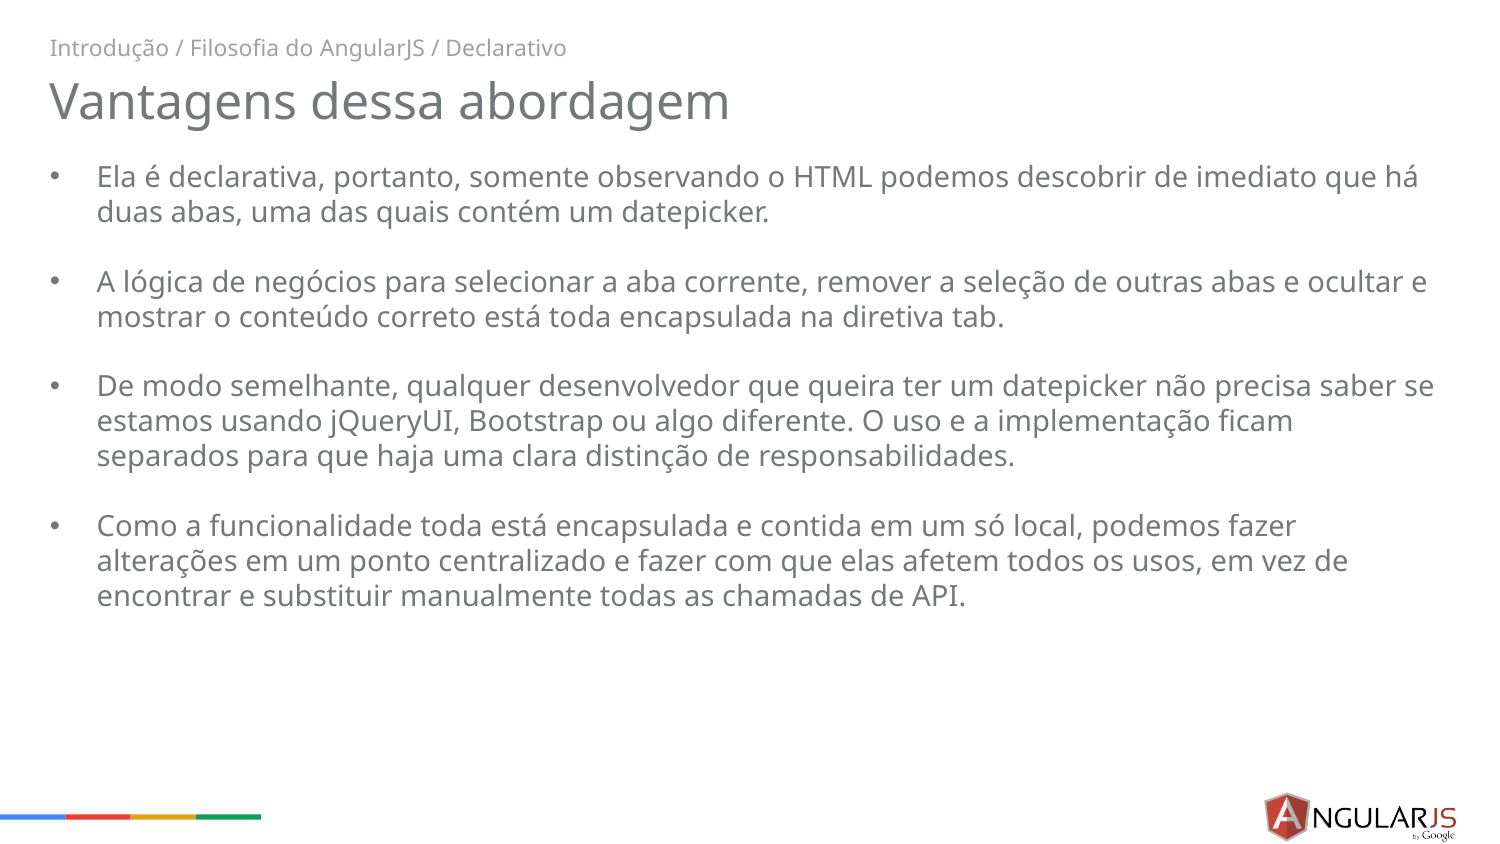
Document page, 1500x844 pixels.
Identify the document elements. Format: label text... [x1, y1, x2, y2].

picture [1264, 792, 1456, 842]
title Vantagens dessa abordagem [34, 84, 1469, 124]
subtitle Introdução / Filosofia do AngularJS / Declarativo [34, 14, 1469, 84]
list Ela é declarativa, portanto, somente observando o HTML podemos descobrir de imediato que há duas abas, uma das quais contém um datepicker. A lógica de negócios para selecionar a aba corrente, remover a seleção de outras abas e ocultar e mostrar o conteúdo correto está toda encapsulada na diretiva tab. De modo semelhante, qualquer desenvolvedor que queira ter um datepicker não precisa saber se estamos usando jQueryUI, Bootstrap ou algo diferente. O uso e a implementação ficam separados para que haja uma clara distinção de responsabilidades. Como a funcionalidade toda está encapsulada e contida em um só local, podemos fazer alterações em um ponto centralizado e fazer com que elas afetem todos os usos, em vez de encontrar e substituir manualmente todas as chamadas de API. [34, 142, 1458, 783]
